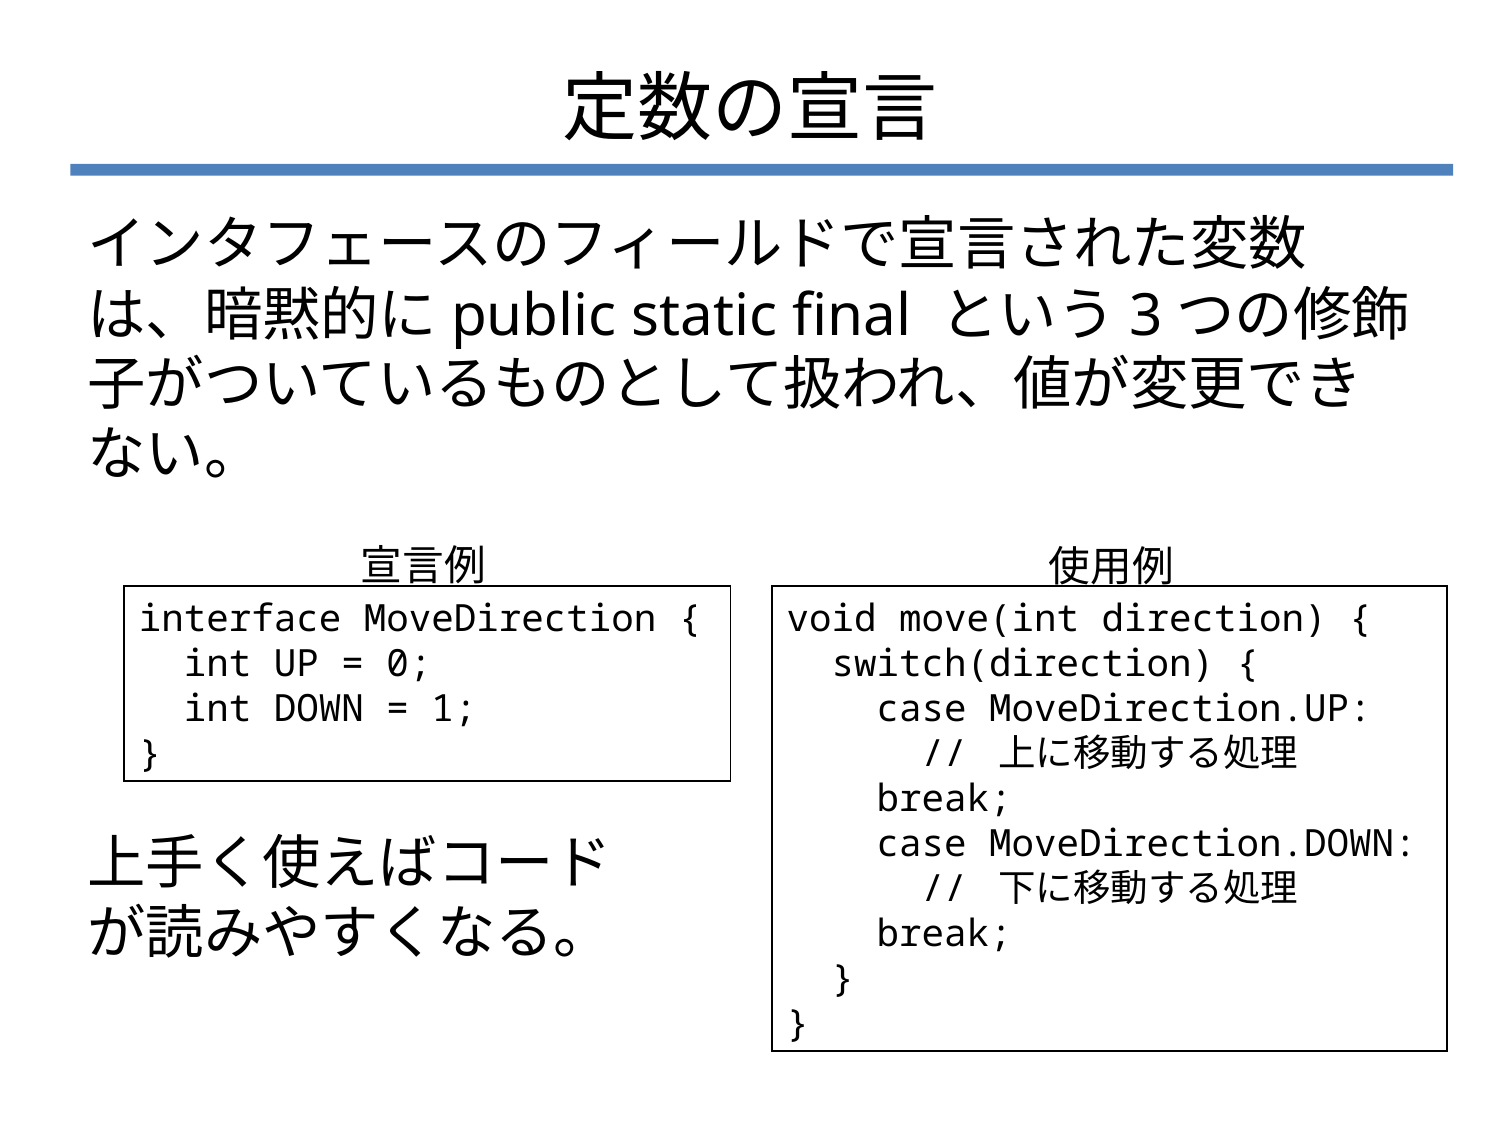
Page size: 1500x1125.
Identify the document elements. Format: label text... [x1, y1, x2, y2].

text_box void move(int direction) { switch(direction) { case MoveDirection.UP: // 上に移動する処理 break; case MoveDirection.DOWN: // 下に移動する処理 break; } } [771, 586, 1447, 1051]
text_box 宣言例 [346, 531, 502, 596]
text_box interface MoveDirection { int UP = 0; int DOWN = 1; } [123, 586, 731, 781]
title 定数の宣言 [75, 45, 1425, 164]
text_box 使用例 [1034, 532, 1190, 598]
list インタフェースのフィールドで宣言された変数は、暗黙的にpublic static final という3つの修飾子がついているものとして扱われ、値が変更できない。 上手く使えばコード が読みやすくなる。 [72, 199, 1425, 1020]
